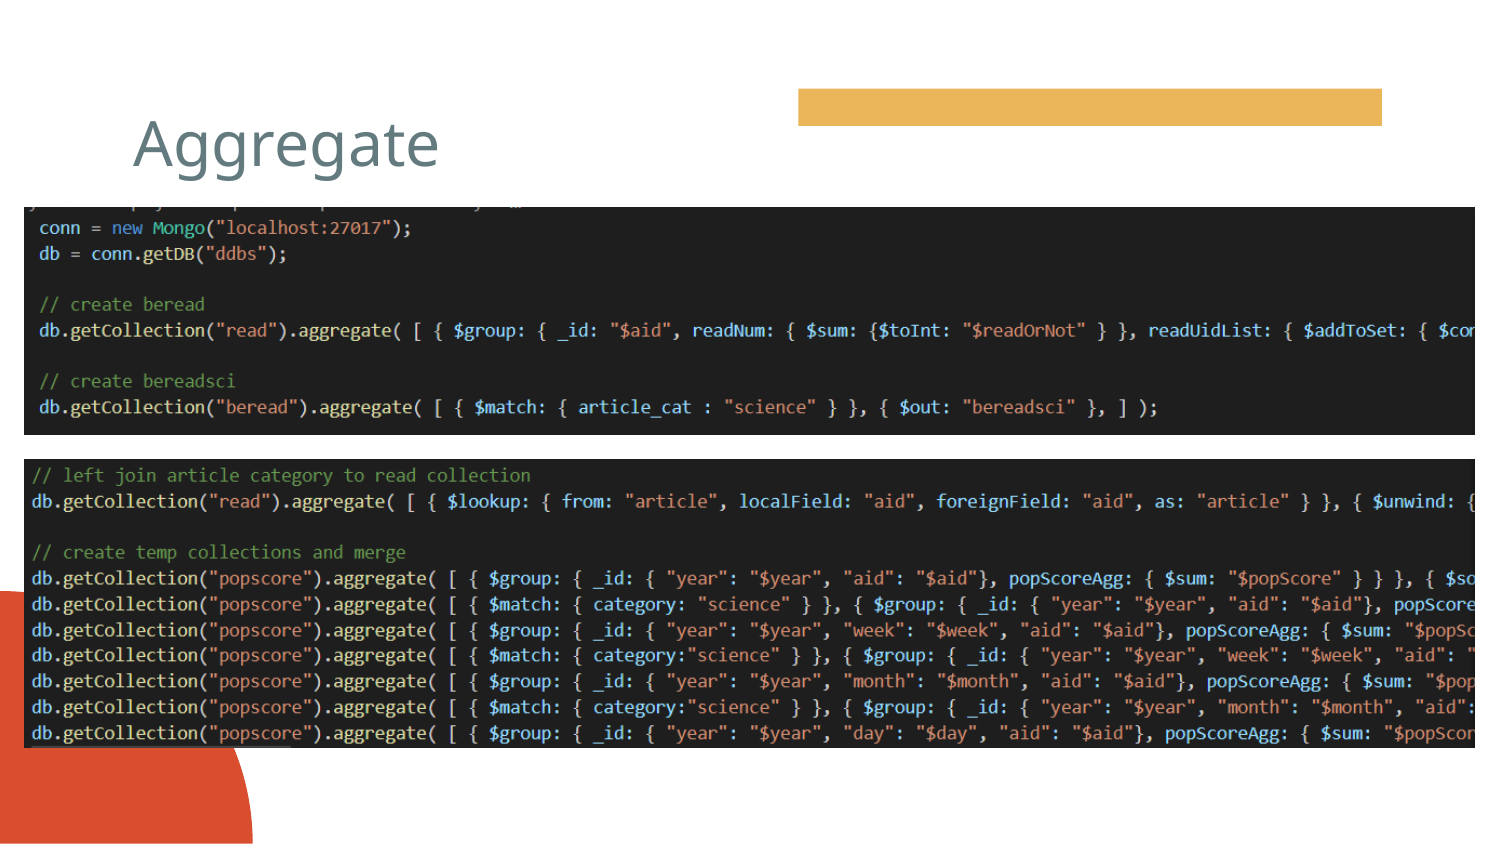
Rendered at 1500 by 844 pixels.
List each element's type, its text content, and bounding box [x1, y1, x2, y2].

picture [24, 459, 1476, 749]
title Aggregate [118, 88, 750, 183]
picture [24, 207, 1476, 435]
